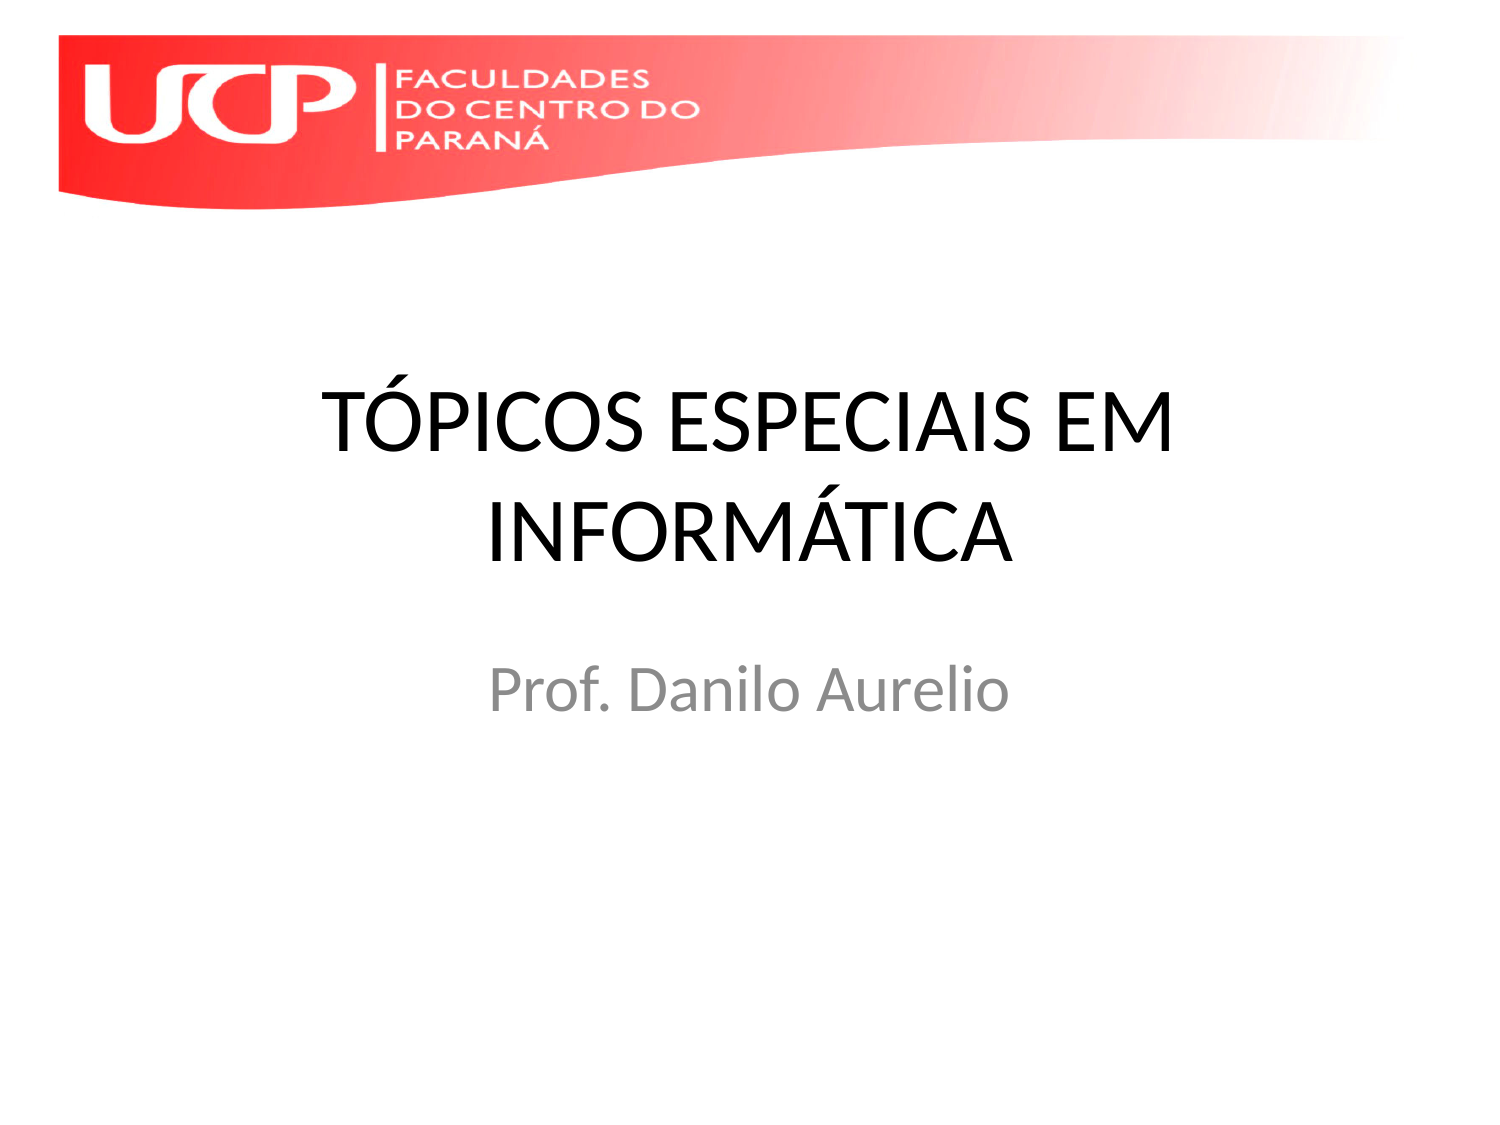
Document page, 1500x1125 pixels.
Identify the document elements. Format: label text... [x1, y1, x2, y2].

subtitle Prof. Danilo Aurelio [224, 637, 1276, 926]
title TÓPICOS ESPECIAIS EM INFORMÁTICA [112, 349, 1388, 591]
picture [58, 34, 1454, 231]
